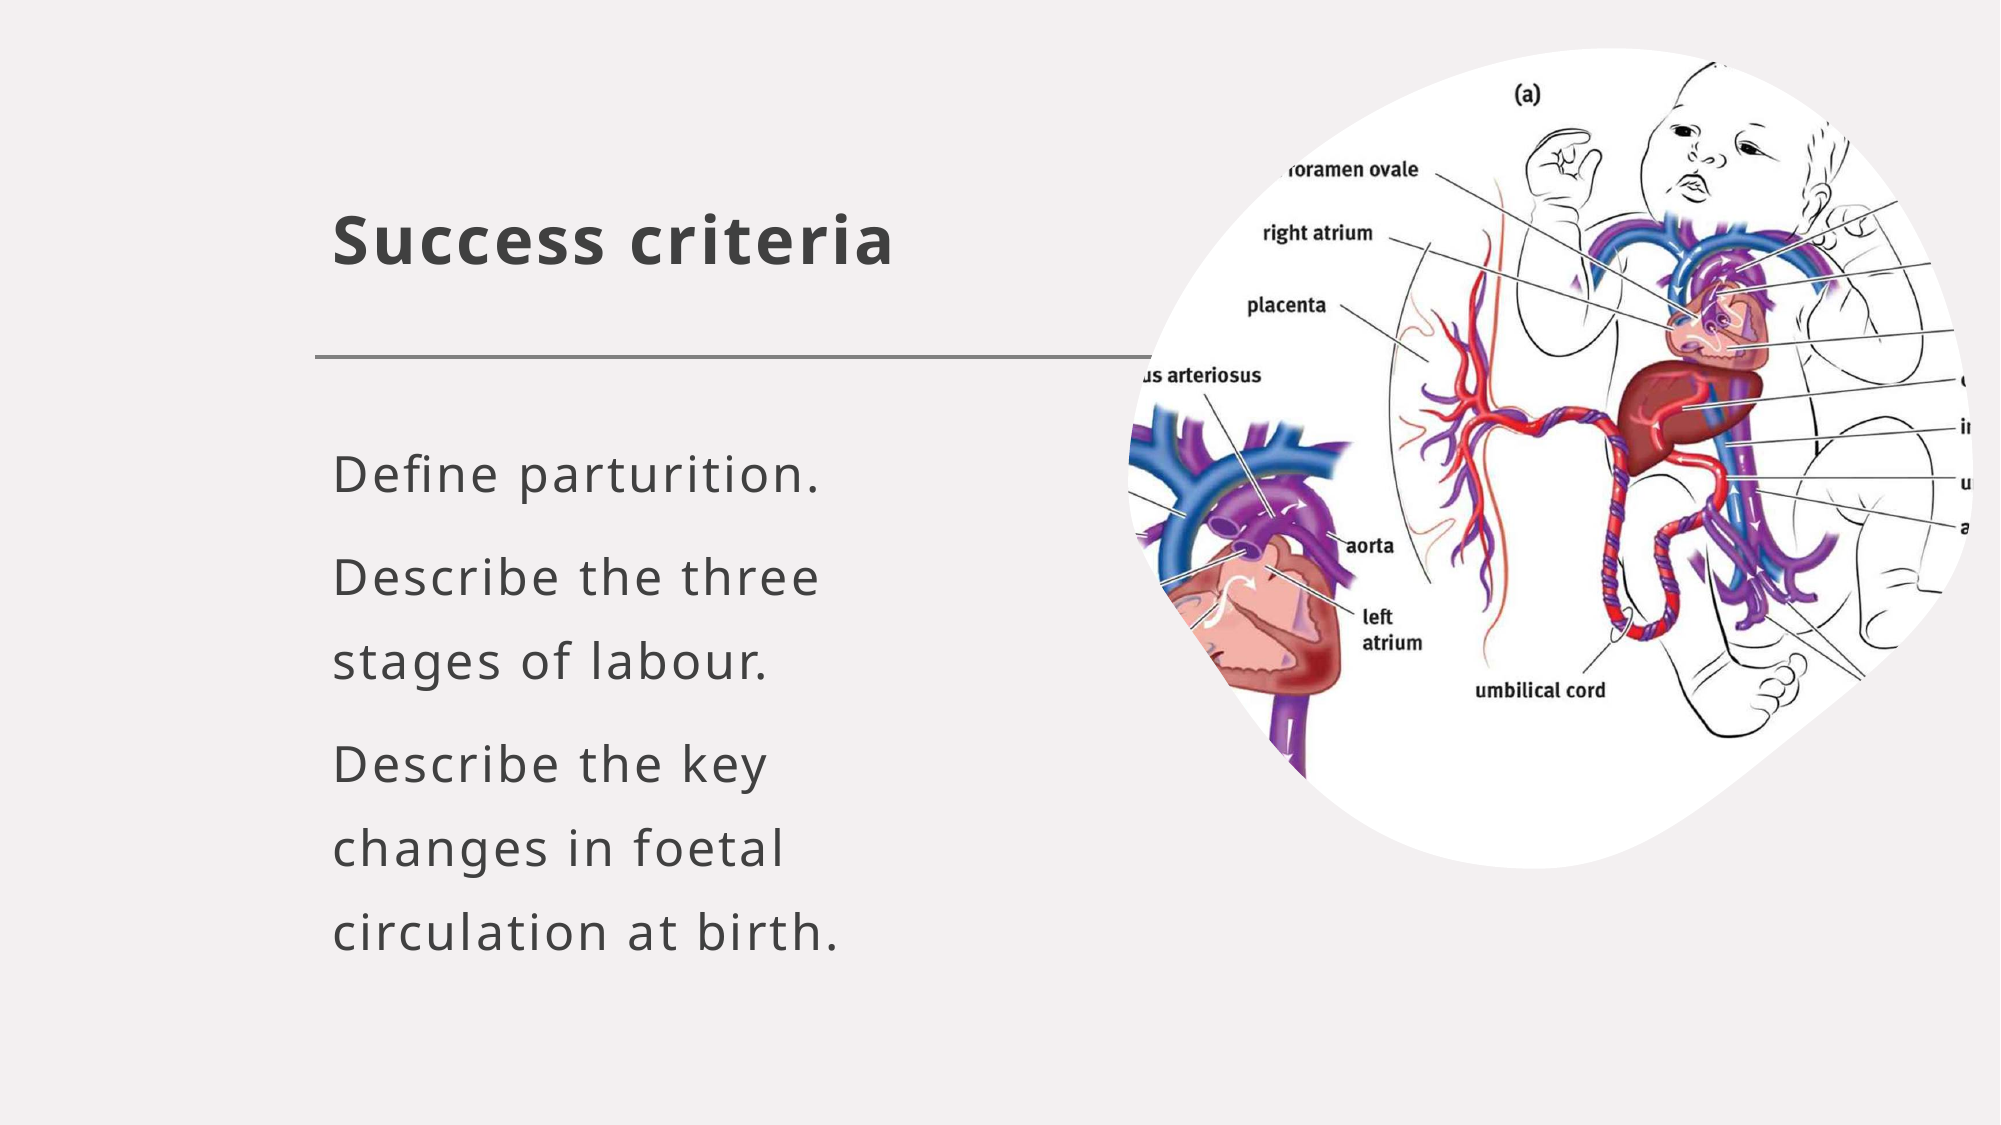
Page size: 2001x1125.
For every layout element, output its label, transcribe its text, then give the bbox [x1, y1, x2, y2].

picture [1127, 47, 1974, 869]
text_box [95, 216, 1038, 1084]
title Success criteria [315, 72, 1127, 294]
